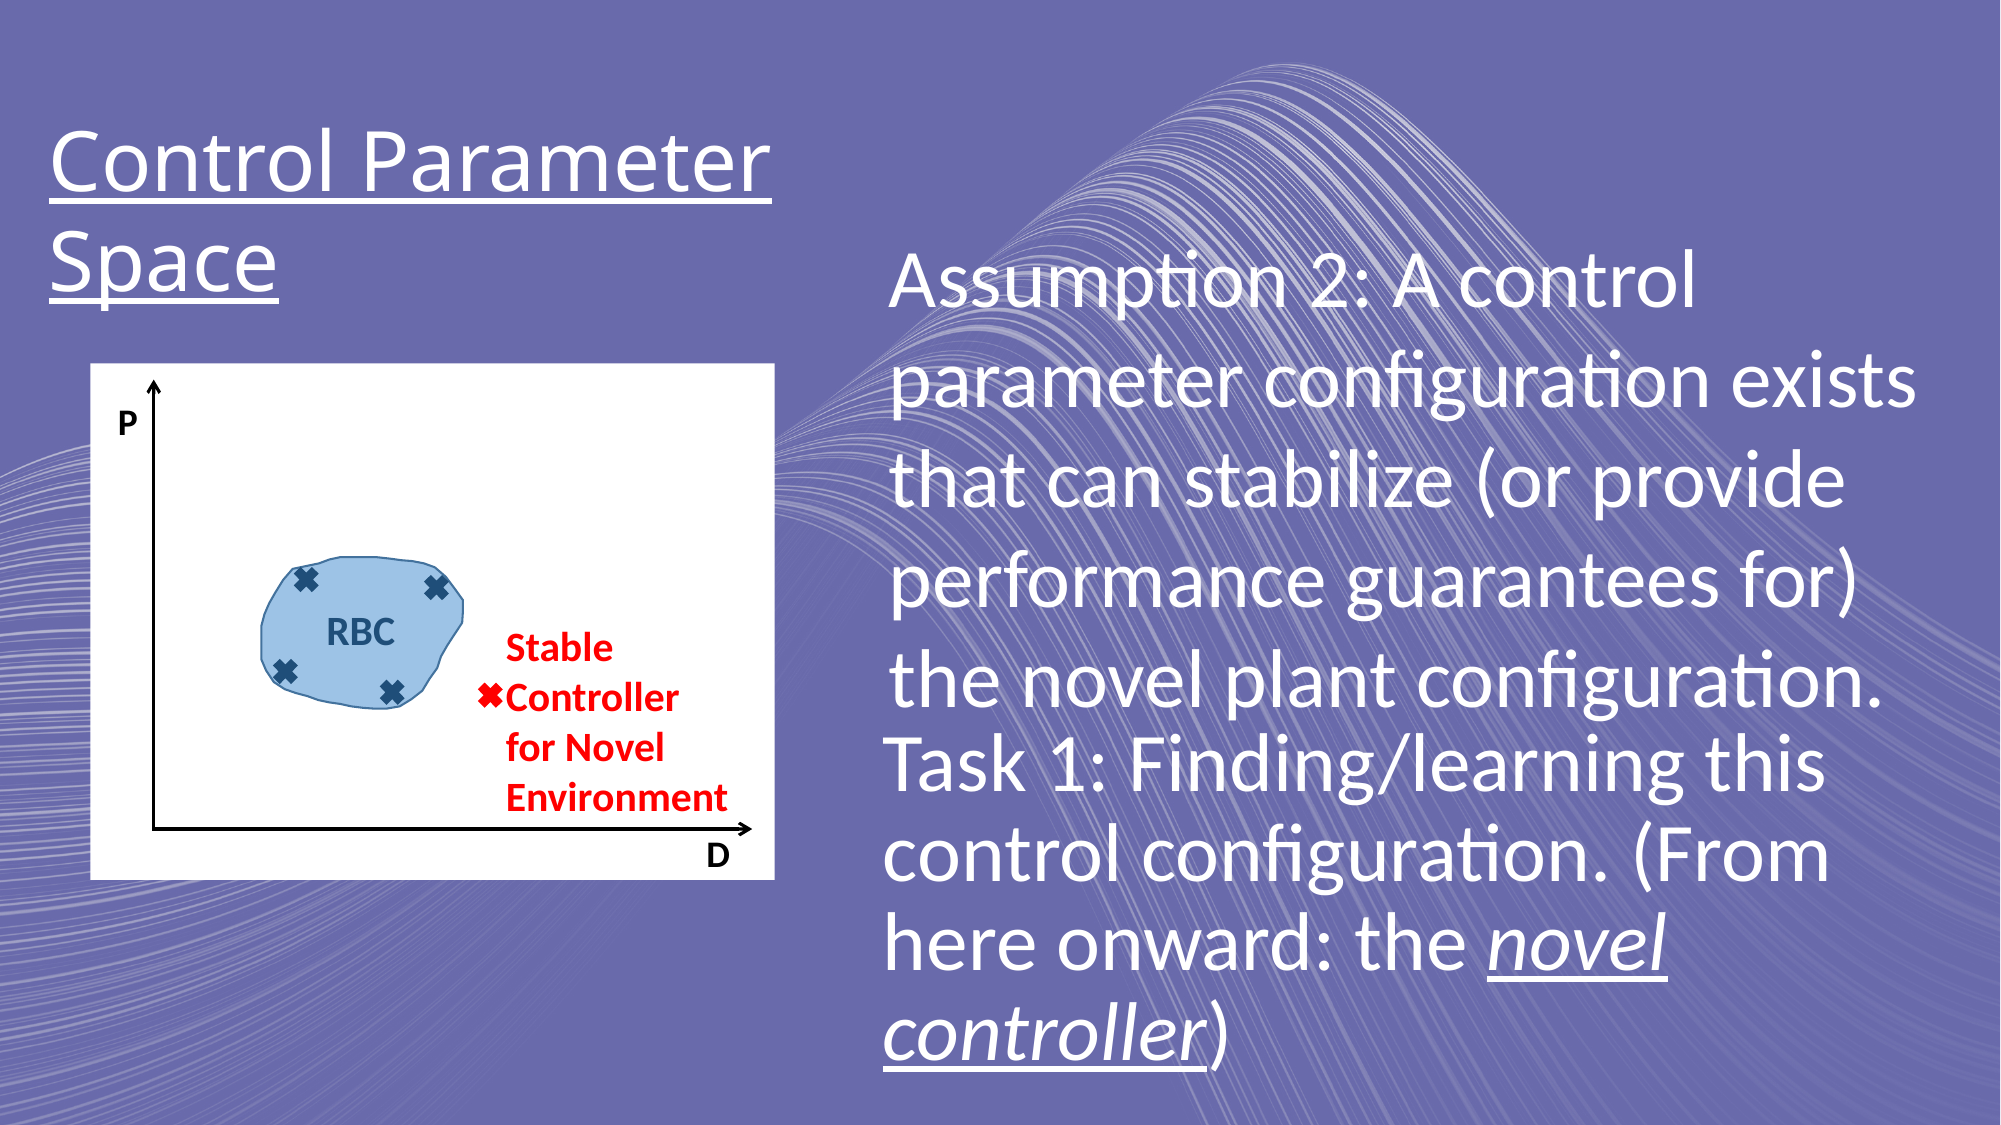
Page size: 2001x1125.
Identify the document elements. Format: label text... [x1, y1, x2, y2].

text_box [152, 379, 753, 830]
picture [0, 0, 2001, 1125]
text_box D [691, 830, 746, 883]
text_box Task 1: Finding/learning this control configuration. (From here onward: the novel controller) [792, 711, 1994, 982]
text_box P [103, 390, 152, 451]
text_box Control Parameter Space [34, 100, 947, 316]
text_box [89, 362, 776, 881]
list Assumption 2: A control parameter configuration exists that can stabilize (or provide performance guarantees for) the novel plant configuration. [798, 216, 1988, 664]
